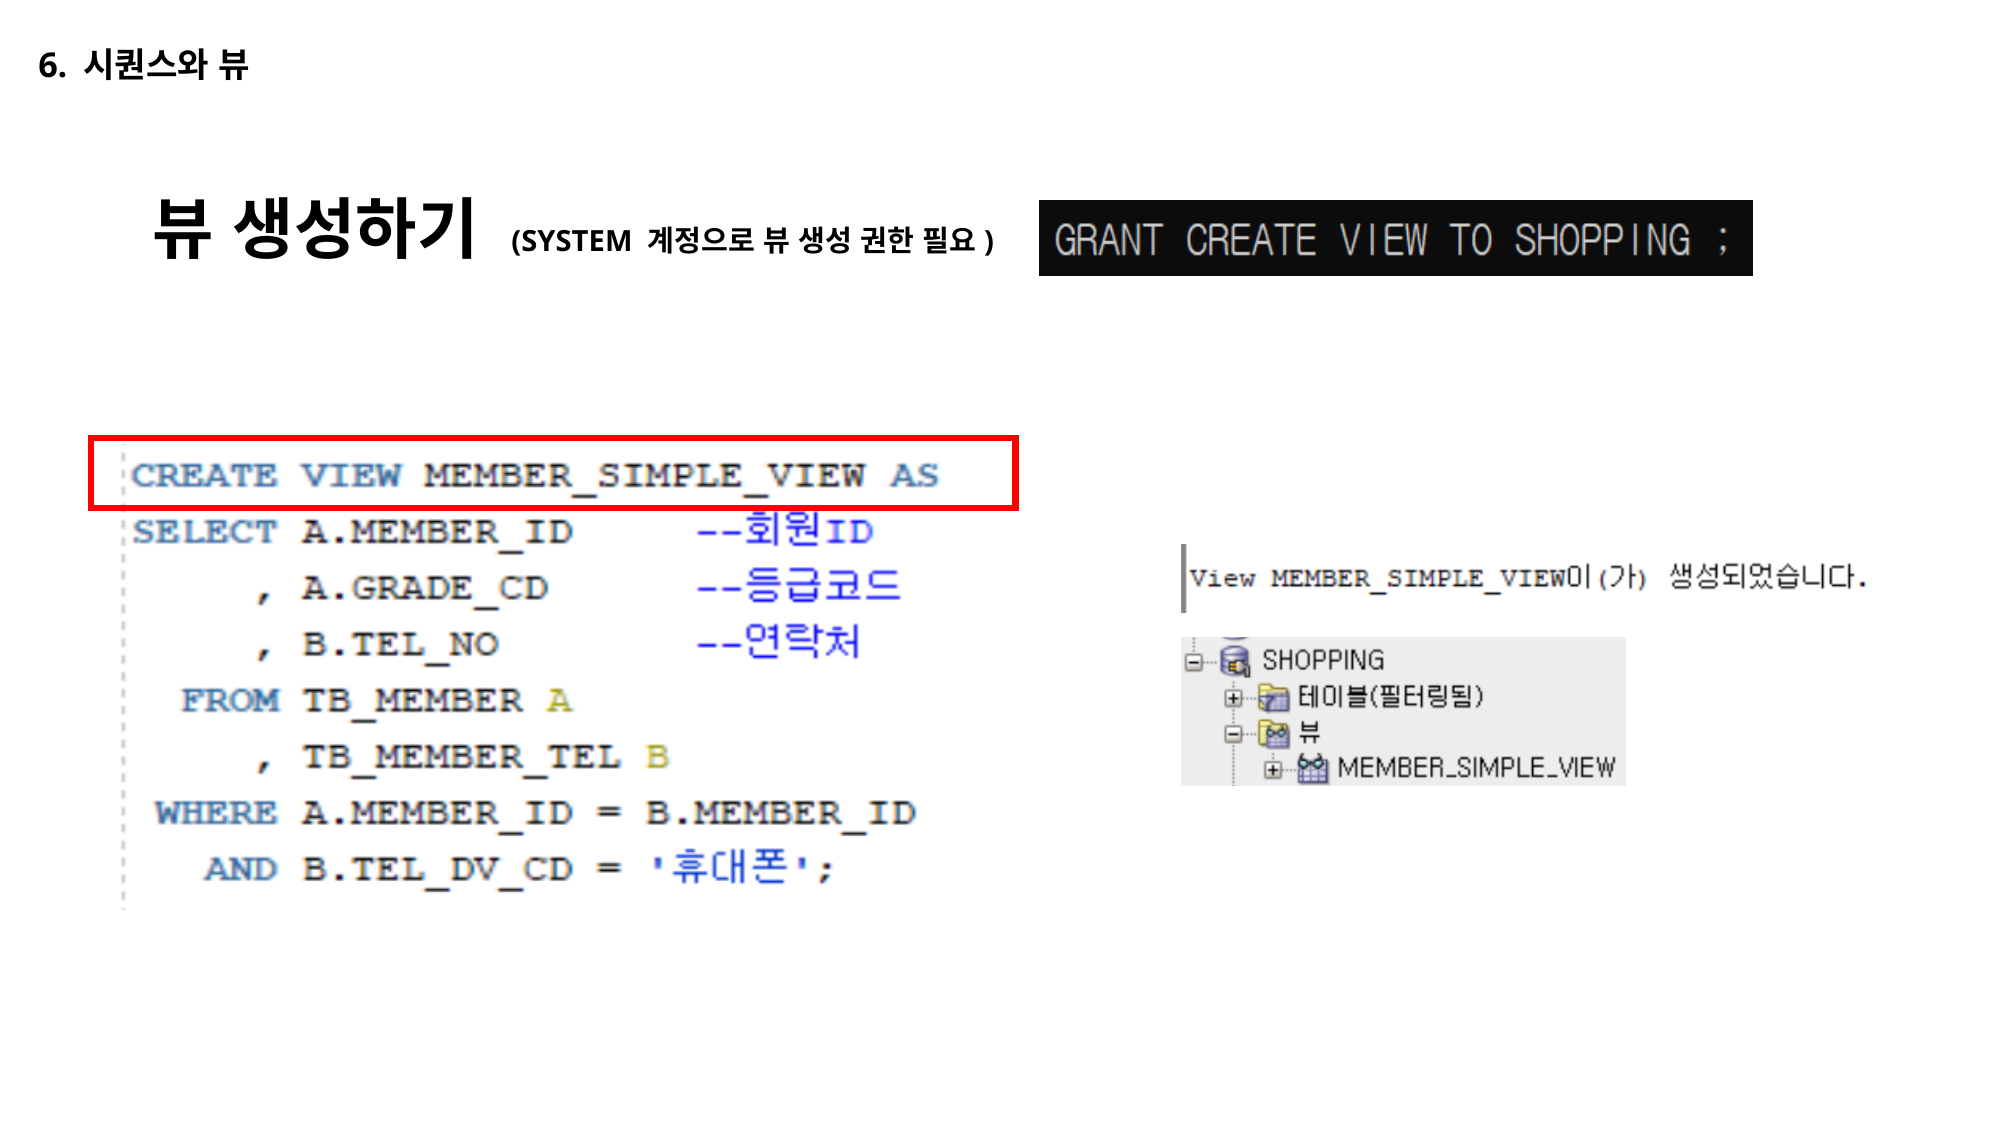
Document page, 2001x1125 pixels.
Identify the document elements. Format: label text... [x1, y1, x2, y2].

text_box [90, 437, 1016, 509]
text_box 뷰 생성하기 [138, 179, 817, 275]
text_box 6. 시퀀스와 뷰 [23, 40, 599, 93]
picture [120, 444, 971, 910]
picture [1039, 200, 1753, 276]
text_box (SYSTEM 계정으로 뷰 생성 권한 필요) [496, 214, 1039, 265]
picture [1181, 544, 1891, 613]
picture [1181, 637, 1626, 786]
